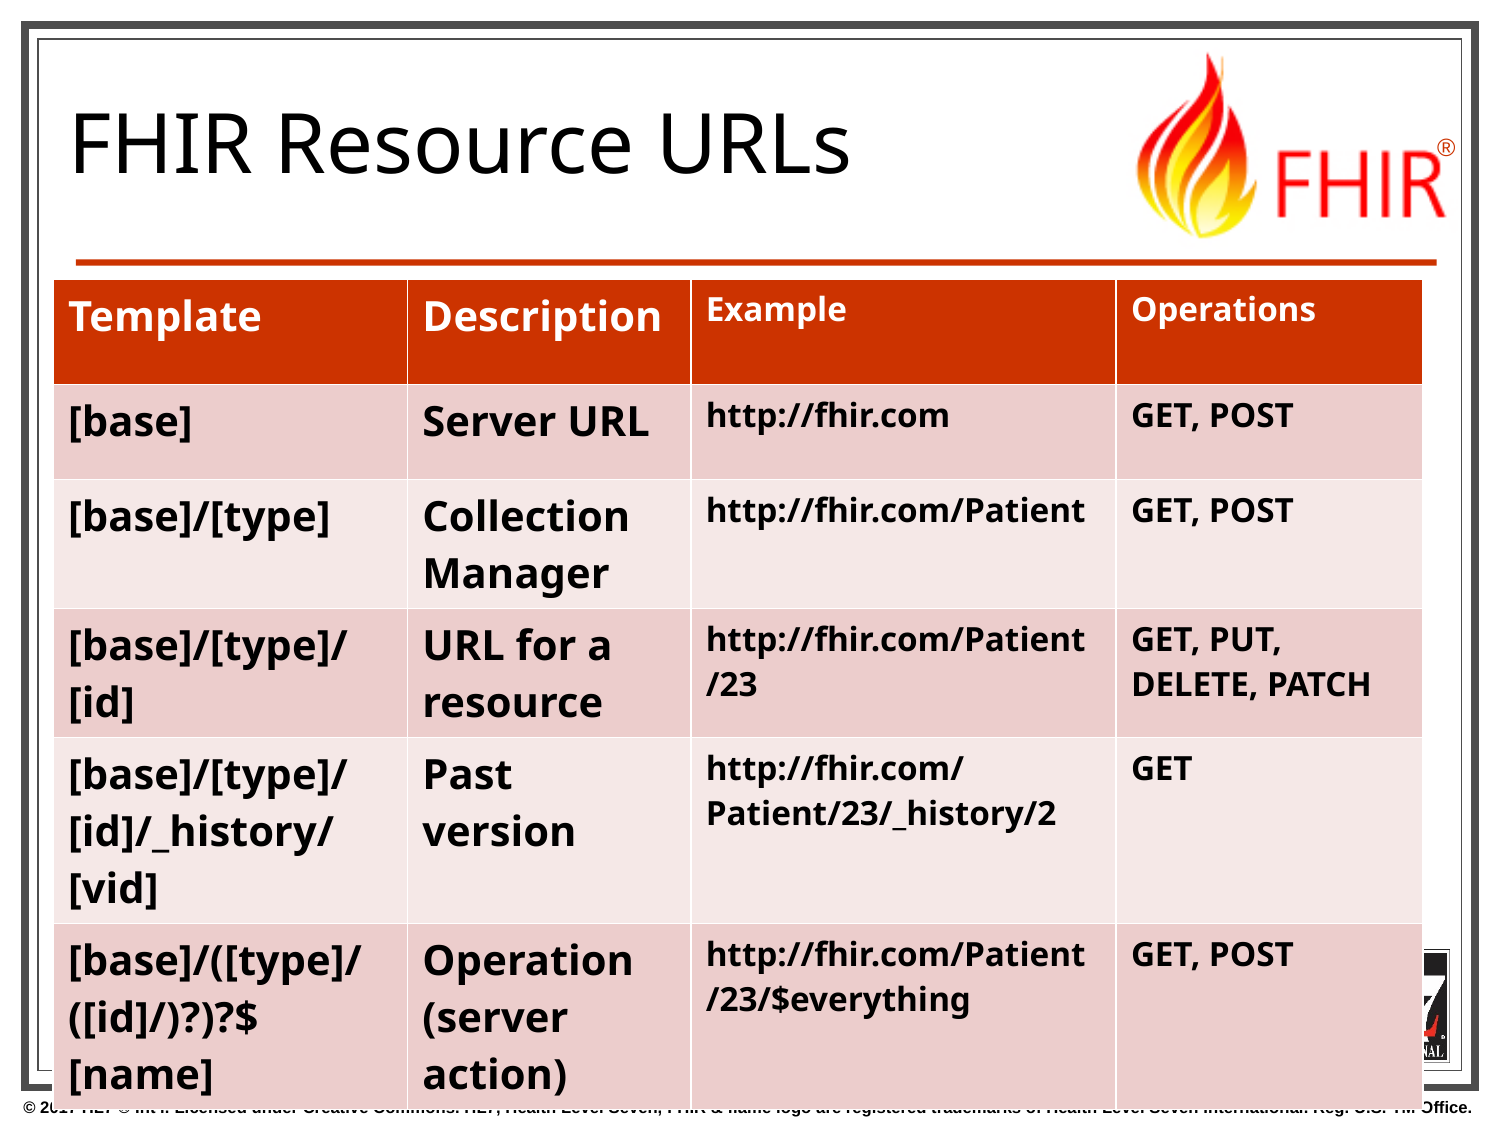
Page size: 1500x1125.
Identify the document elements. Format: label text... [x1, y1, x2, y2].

table_cell GET, POST [1117, 385, 1422, 479]
table_header Description [408, 280, 690, 384]
picture [1124, 42, 1458, 249]
table_cell URL for a resource [408, 609, 690, 737]
title FHIR Resource URLs [53, 54, 1128, 244]
table_cell [base]/[type] [54, 480, 407, 608]
table_header Template [54, 280, 407, 384]
table_cell http://fhir.com [692, 385, 1115, 479]
table_cell GET, POST [1117, 480, 1422, 608]
table_cell Operation (server action) [408, 924, 690, 1109]
table_cell [base]/[type]/[id]/_history/[vid] [54, 738, 407, 923]
picture [1424, 949, 1450, 1063]
table_cell http://fhir.com/Patient /23 [692, 609, 1115, 737]
table_cell http://fhir.com/Patient/23/_history/2 [692, 738, 1115, 923]
table_cell GET, POST [1117, 924, 1422, 1109]
table_cell GET [1117, 738, 1422, 923]
table_cell GET, PUT, DELETE, PATCH [1117, 609, 1422, 737]
table_cell Collection Manager [408, 480, 690, 608]
table_cell Server URL [408, 385, 690, 479]
table_cell [base]/[type]/[id] [54, 609, 407, 737]
table_cell Past version [408, 738, 690, 923]
table_header Example [692, 280, 1115, 384]
table_cell http://fhir.com/Patient [692, 480, 1115, 608]
table_cell [base]/([type]/([id]/)?)?$[name] [54, 924, 407, 1109]
table_cell [base] [54, 385, 407, 479]
table_header Operations [1117, 280, 1422, 384]
table_cell http://fhir.com/Patient /23/$everything [692, 924, 1115, 1109]
